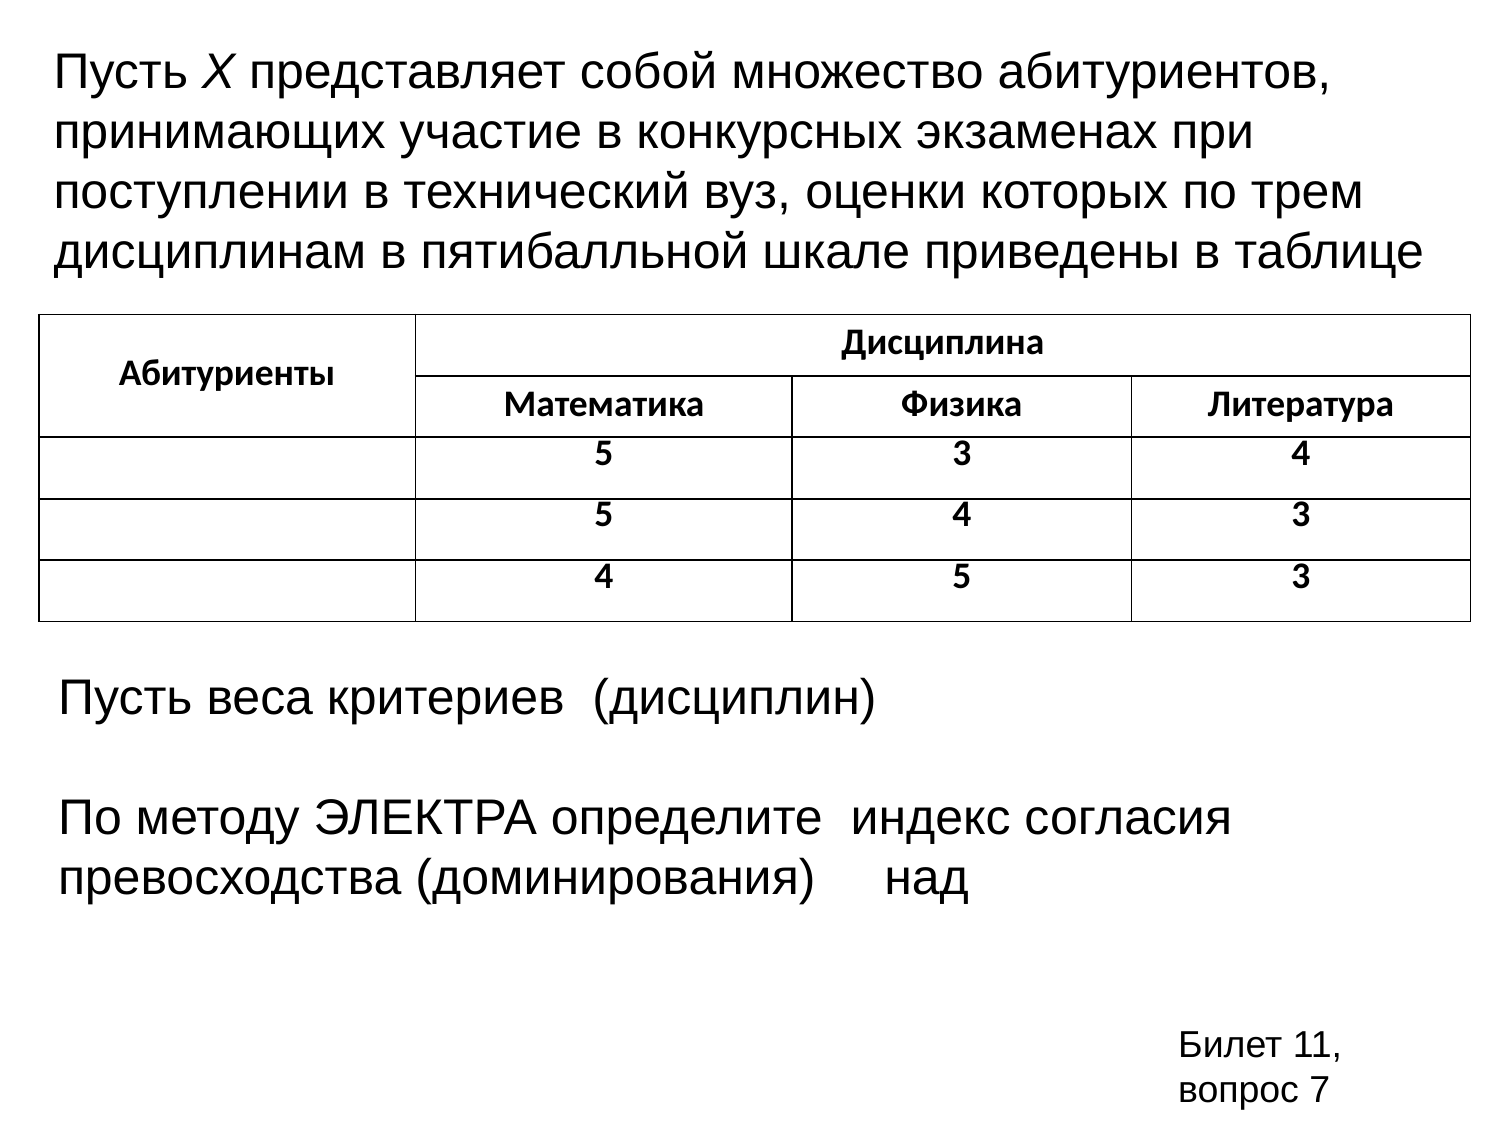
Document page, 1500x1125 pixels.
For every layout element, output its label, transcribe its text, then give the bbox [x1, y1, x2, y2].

text_box Пусть Х представляет собой множество абитуриентов, принимающих участие в конкурсных экзаменах при поступлении в технический вуз, оценки которых по трем дисциплинам в пятибалльной шкале приведены в таблице [38, 30, 1445, 286]
text_box Билет 11, вопрос 7 [1163, 1012, 1388, 1118]
